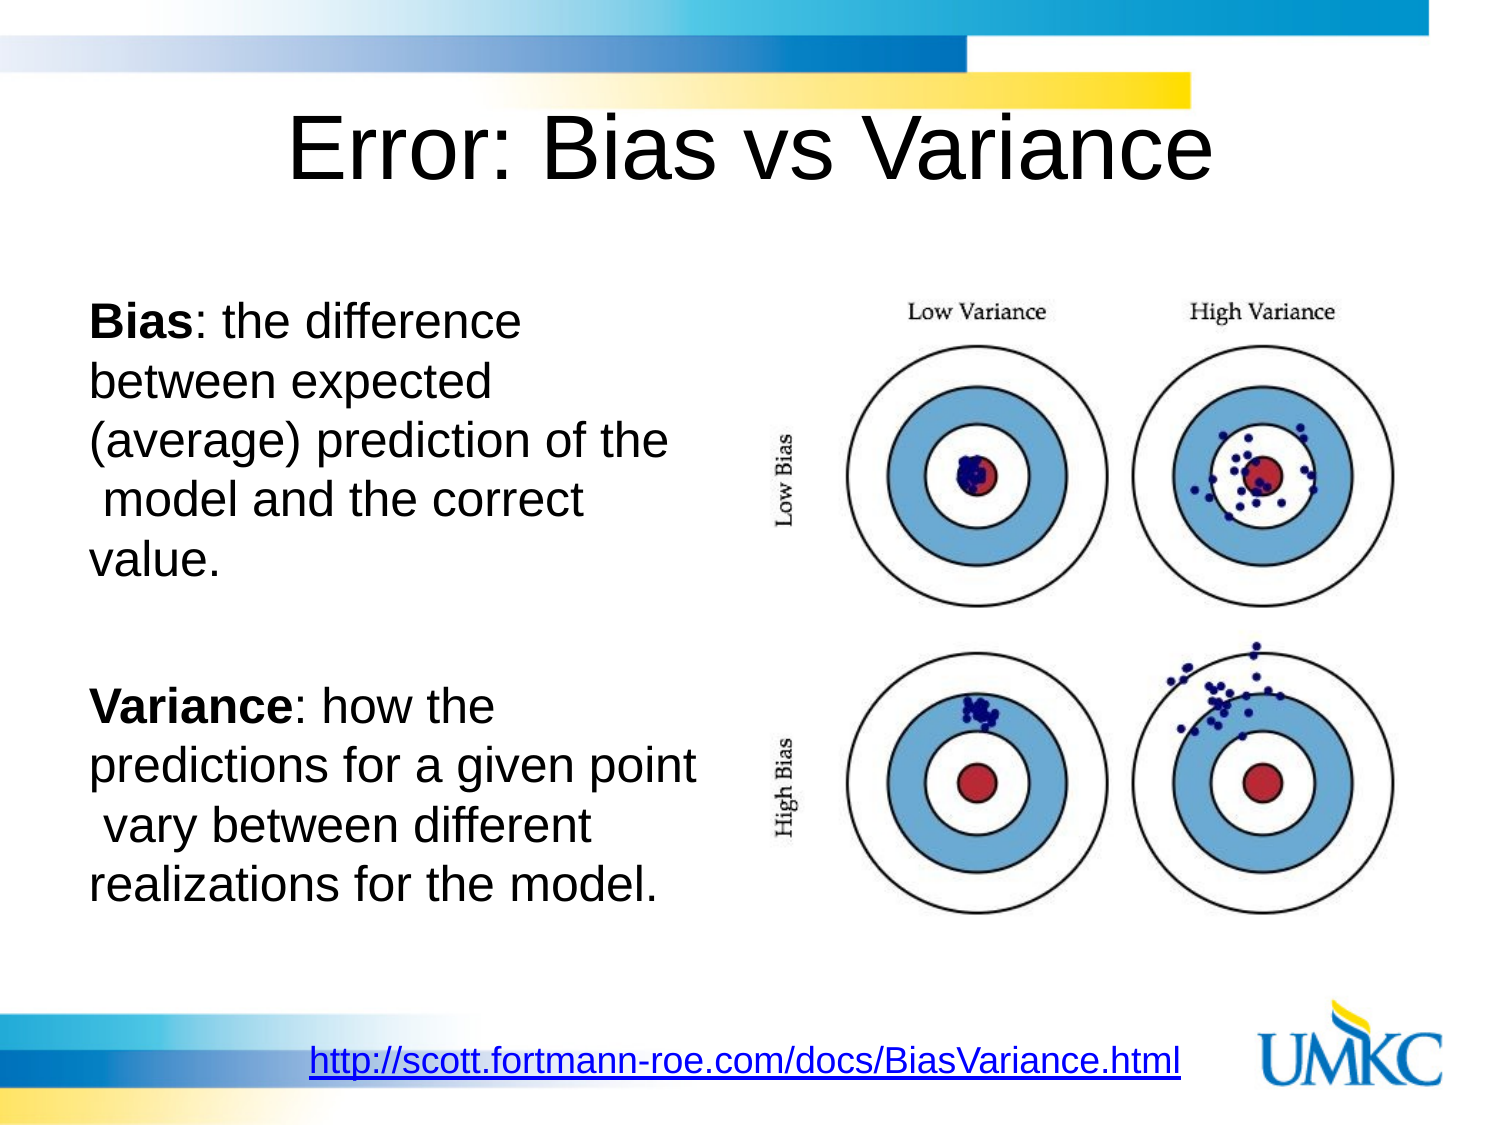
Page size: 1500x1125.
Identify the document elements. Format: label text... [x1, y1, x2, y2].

text_box Bias: the difference between expected (average) prediction of the model and the correct value. Variance: how the predictions for a given point vary between different realizations for the model. [86, 289, 703, 912]
picture [0, 0, 1500, 1125]
text_box http://scott.fortmann-roe.com/docs/BiasVariance.html [307, 1036, 1193, 1082]
title Error: Bias vs Variance [75, 40, 1425, 237]
text_box [759, 288, 1416, 939]
